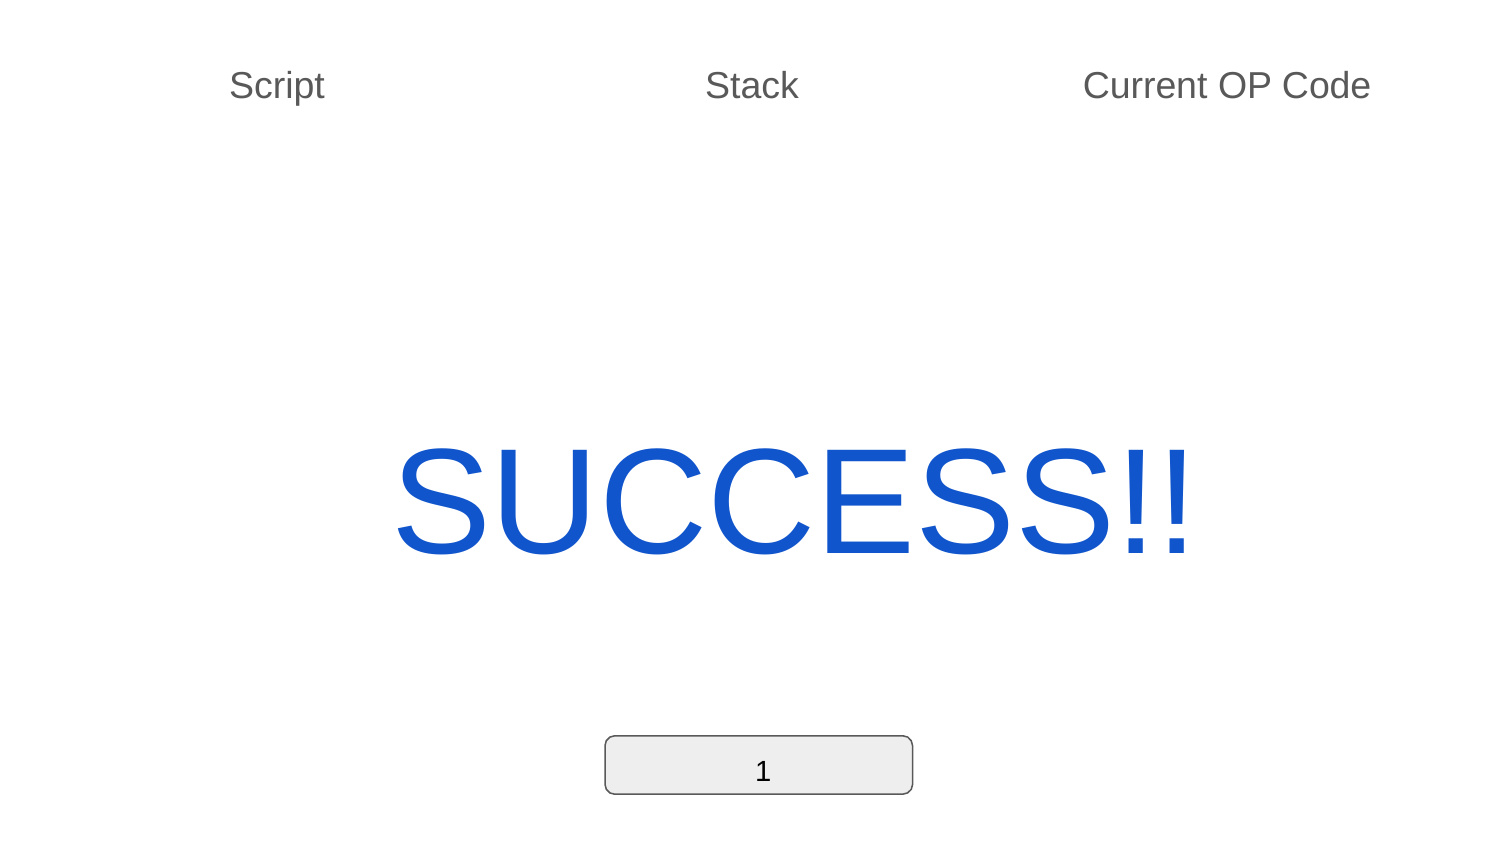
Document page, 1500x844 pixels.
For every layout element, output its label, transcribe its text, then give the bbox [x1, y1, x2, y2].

text_box [605, 735, 908, 795]
list Stack [526, 39, 979, 99]
list Current OP Code [1001, 39, 1454, 99]
text_box SUCCESS!! [314, 328, 1277, 611]
text_box 1 [616, 737, 910, 796]
list Script [51, 39, 504, 99]
